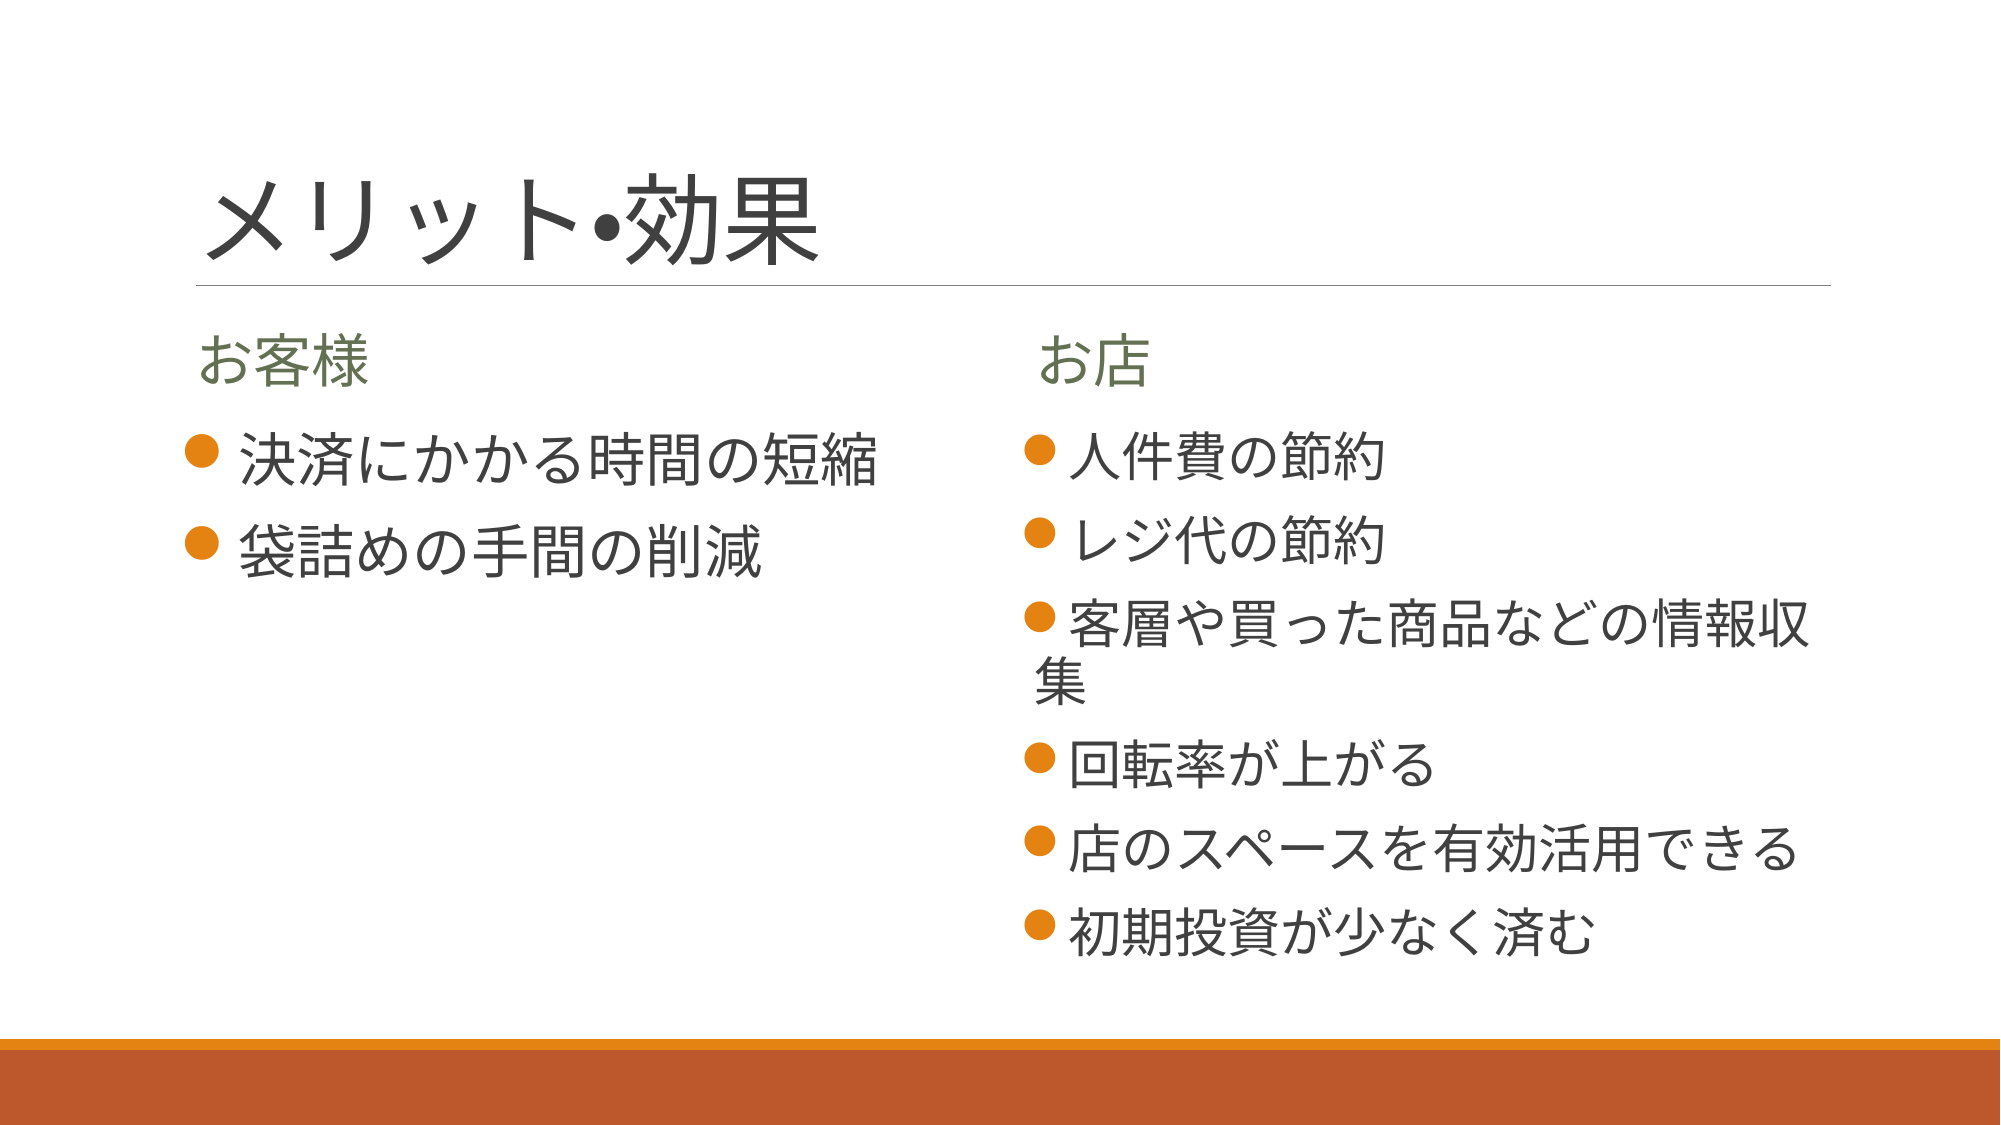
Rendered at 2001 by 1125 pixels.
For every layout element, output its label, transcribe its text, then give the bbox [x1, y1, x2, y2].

list お客様 [180, 302, 990, 423]
title メリット・効果 [180, 47, 1830, 285]
list 決済にかかる時間の短縮 袋詰めの手間の削減 [180, 423, 990, 978]
list お店 [1020, 302, 1830, 423]
list 人件費の節約 レジ代の節約 客層や買った商品などの情報収集 回転率が上がる 店のスペースを有効活用できる 初期投資が少なく済む [1020, 423, 1830, 978]
